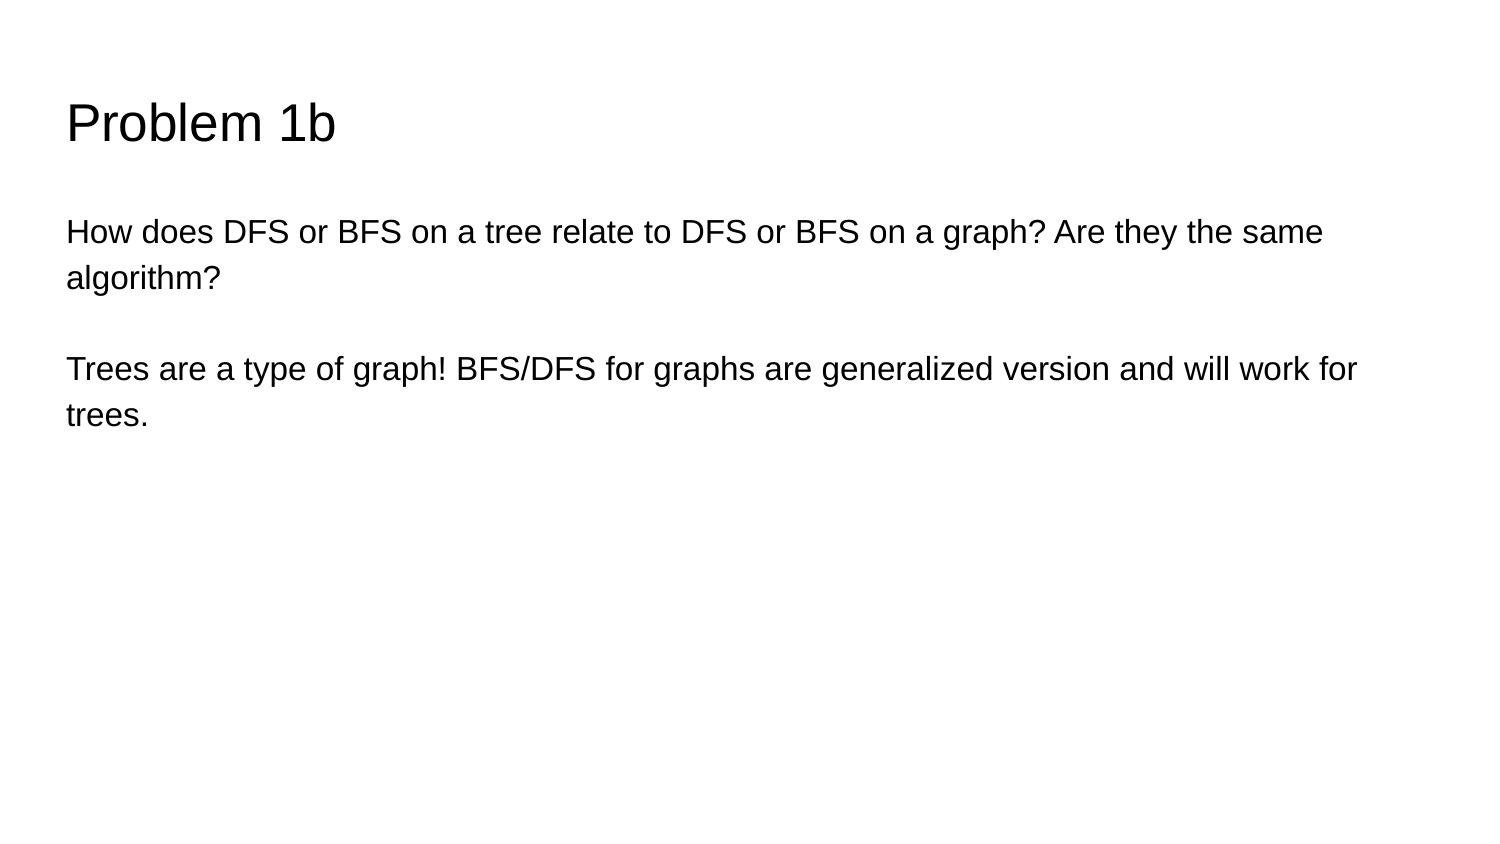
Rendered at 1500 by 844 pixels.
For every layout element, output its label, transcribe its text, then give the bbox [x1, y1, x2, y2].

title Problem 1b [51, 72, 1449, 167]
list How does DFS or BFS on a tree relate to DFS or BFS on a graph? Are they the same algorithm? Trees are a type of graph! BFS/DFS for graphs are generalized version and will work for trees. [51, 189, 1449, 782]
